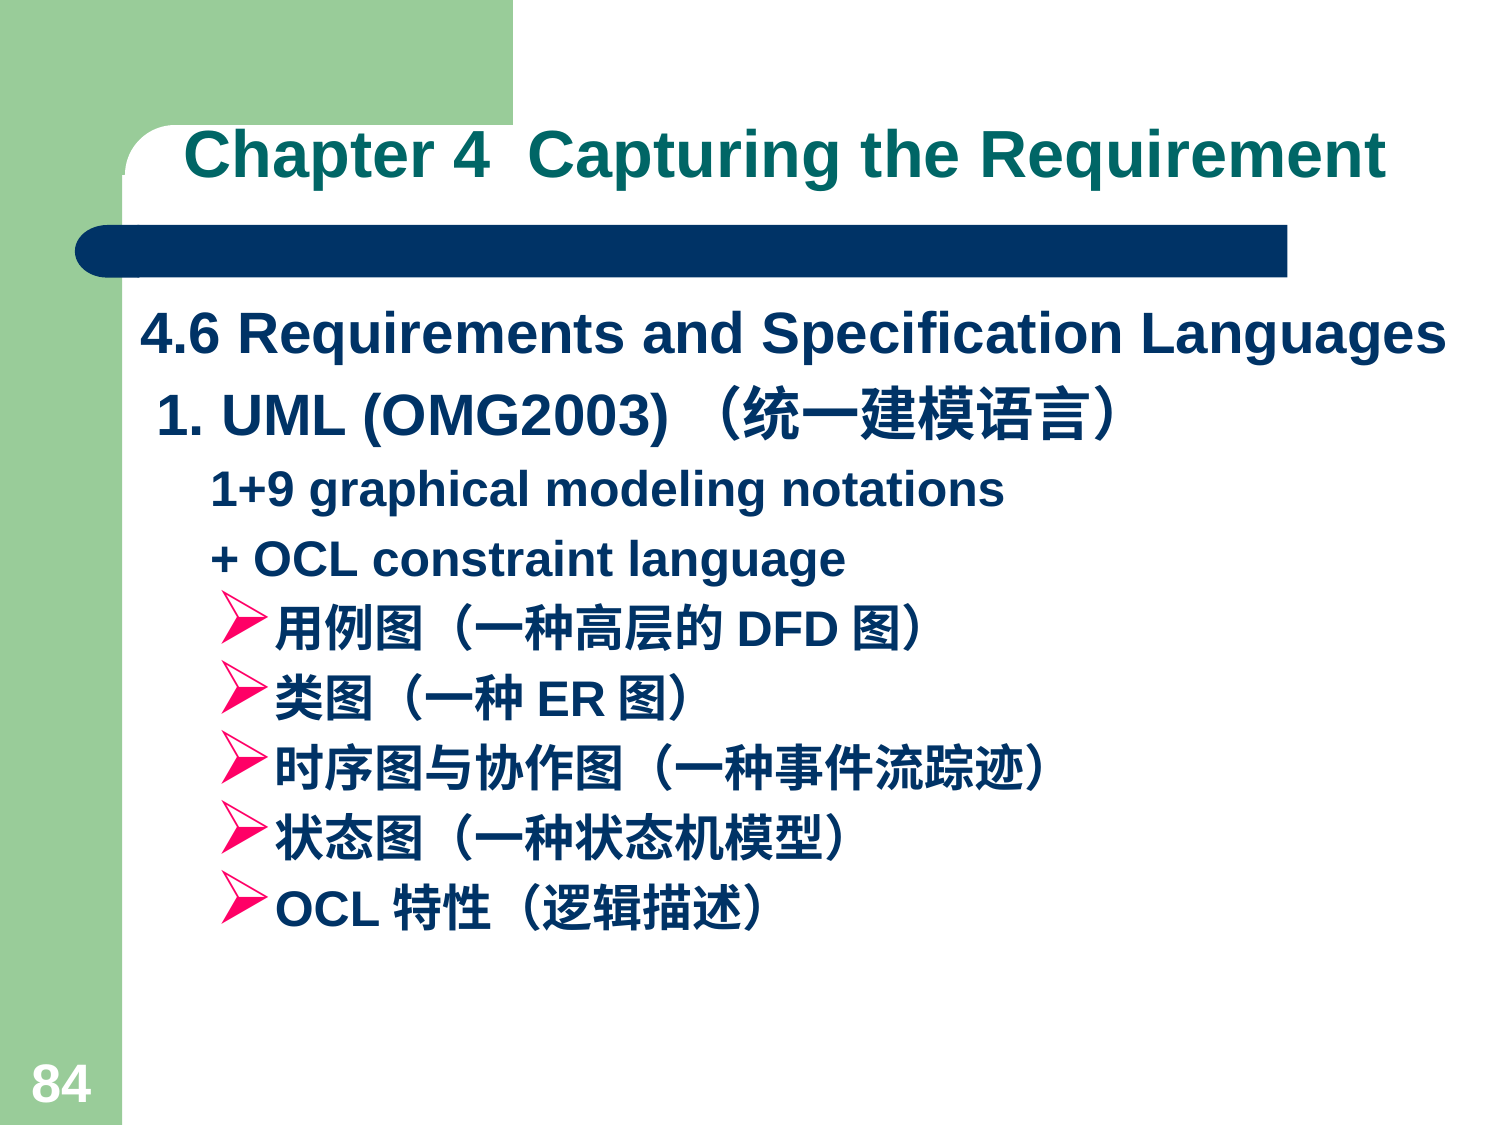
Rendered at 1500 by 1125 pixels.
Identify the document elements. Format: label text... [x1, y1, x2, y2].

title Chapter 4 Capturing the Requirement [149, 62, 1463, 201]
list 4.6 Requirements and Specification Languages 1. UML (OMG2003)（统一建模语言） 1+9 graphical modeling notations + OCL constraint language 用例图（一种高层的DFD图） 类图（一种ER图） 时序图与协作图（一种事件流踪迹） 状态图（一种状态机模型） OCL特性（逻辑描述） [124, 287, 1500, 1125]
slide_number 84 [13, 1040, 111, 1122]
